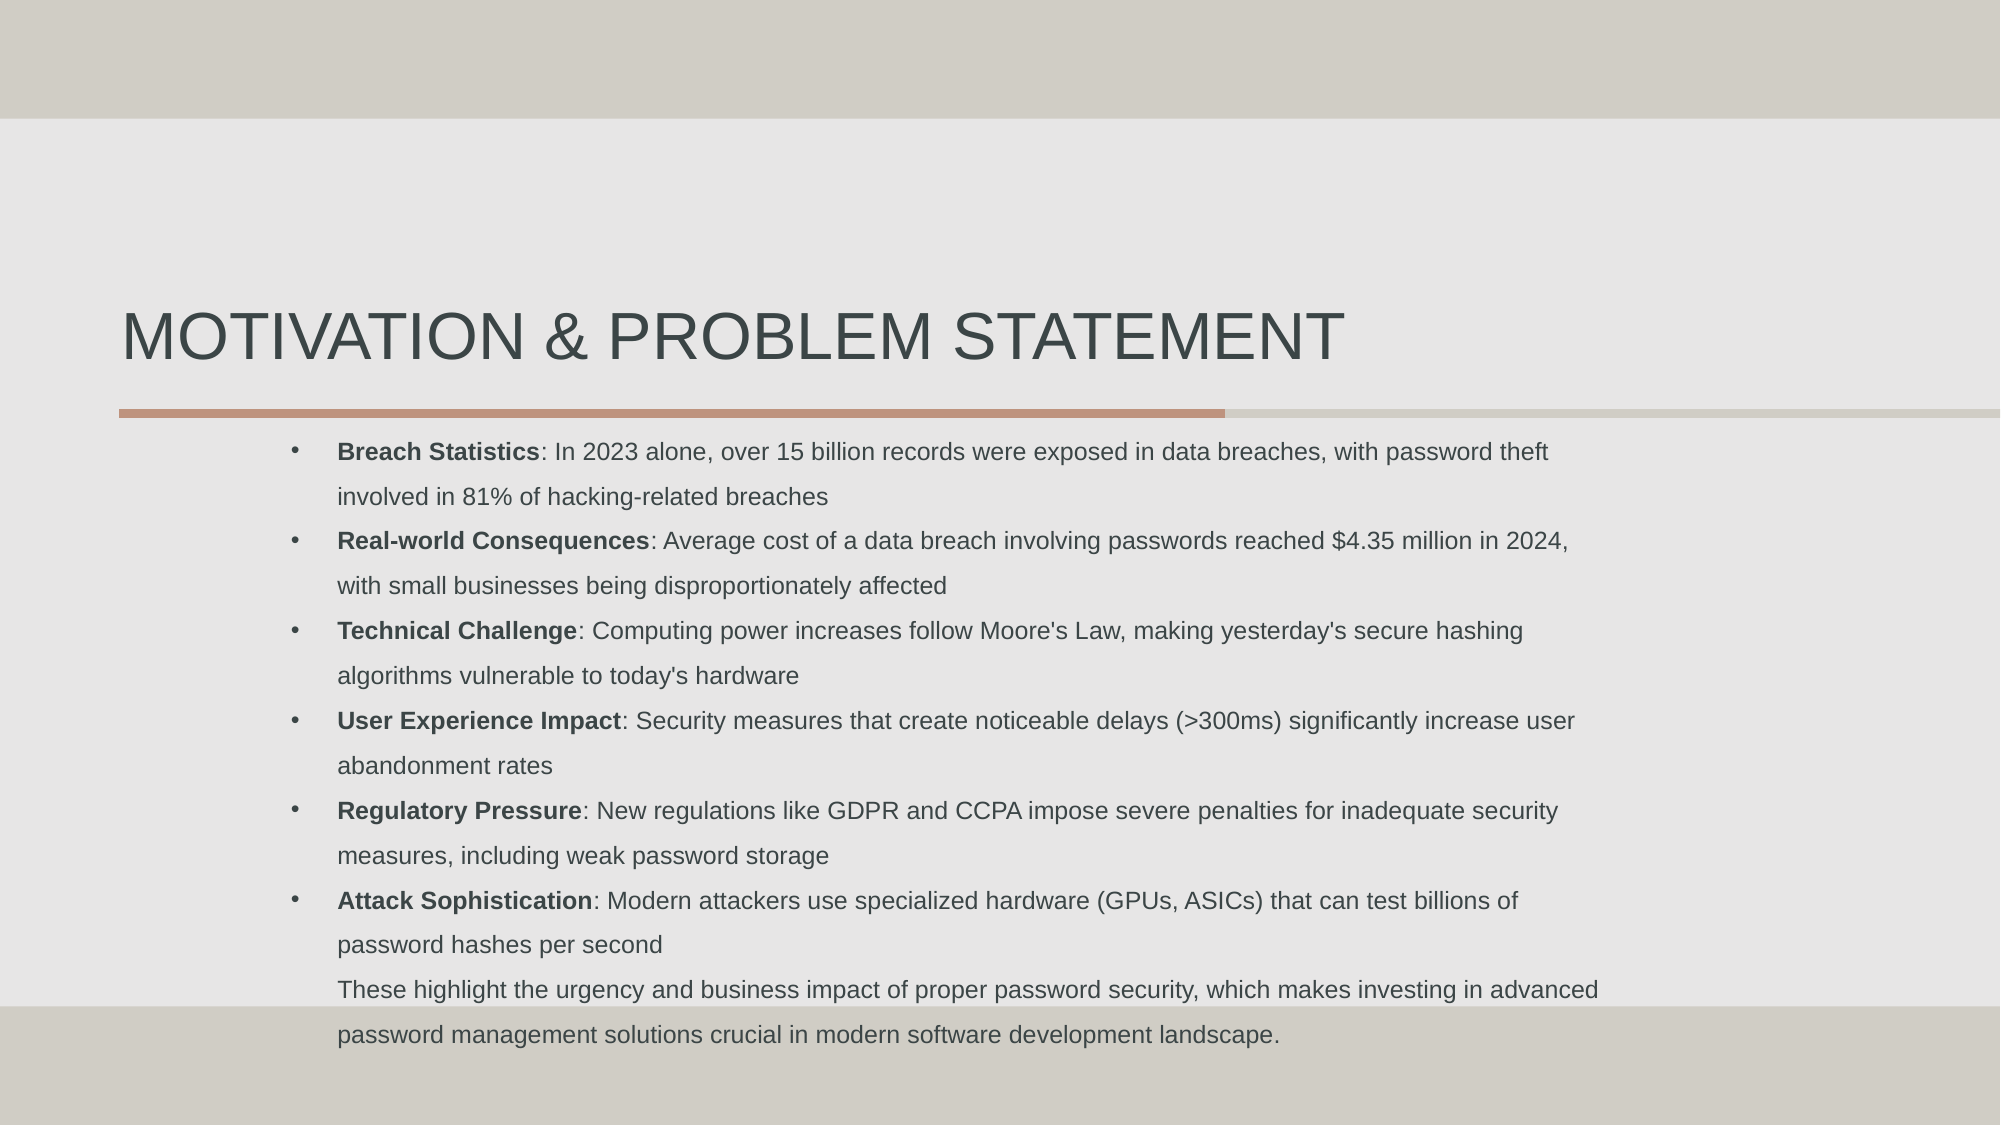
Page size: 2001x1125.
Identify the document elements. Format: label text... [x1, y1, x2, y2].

title Motivation & Problem Statement [106, 300, 1366, 395]
list Breach Statistics: In 2023 alone, over 15 billion records were exposed in data breaches, with password theft involved in 81% of hacking-related breaches Real-world Consequences: Average cost of a data breach involving passwords reached $4.35 million in 2024, with small businesses being disproportionately affected Technical Challenge: Computing power increases follow Moore's Law, making yesterday's secure hashing algorithms vulnerable to today's hardware User Experience Impact: Security measures that create noticeable delays (>300ms) significantly increase user abandonment rates Regulatory Pressure: New regulations like GDPR and CCPA impose severe penalties for inadequate security measures, including weak password storage Attack Sophistication: Modern attackers use specialized hardware (GPUs, ASICs) that can test billions of password hashes per second These highlight the urgency and business impact of proper password security, which makes investing in advanced password management solutions crucial in modern software development landscape. [275, 412, 1619, 1101]
